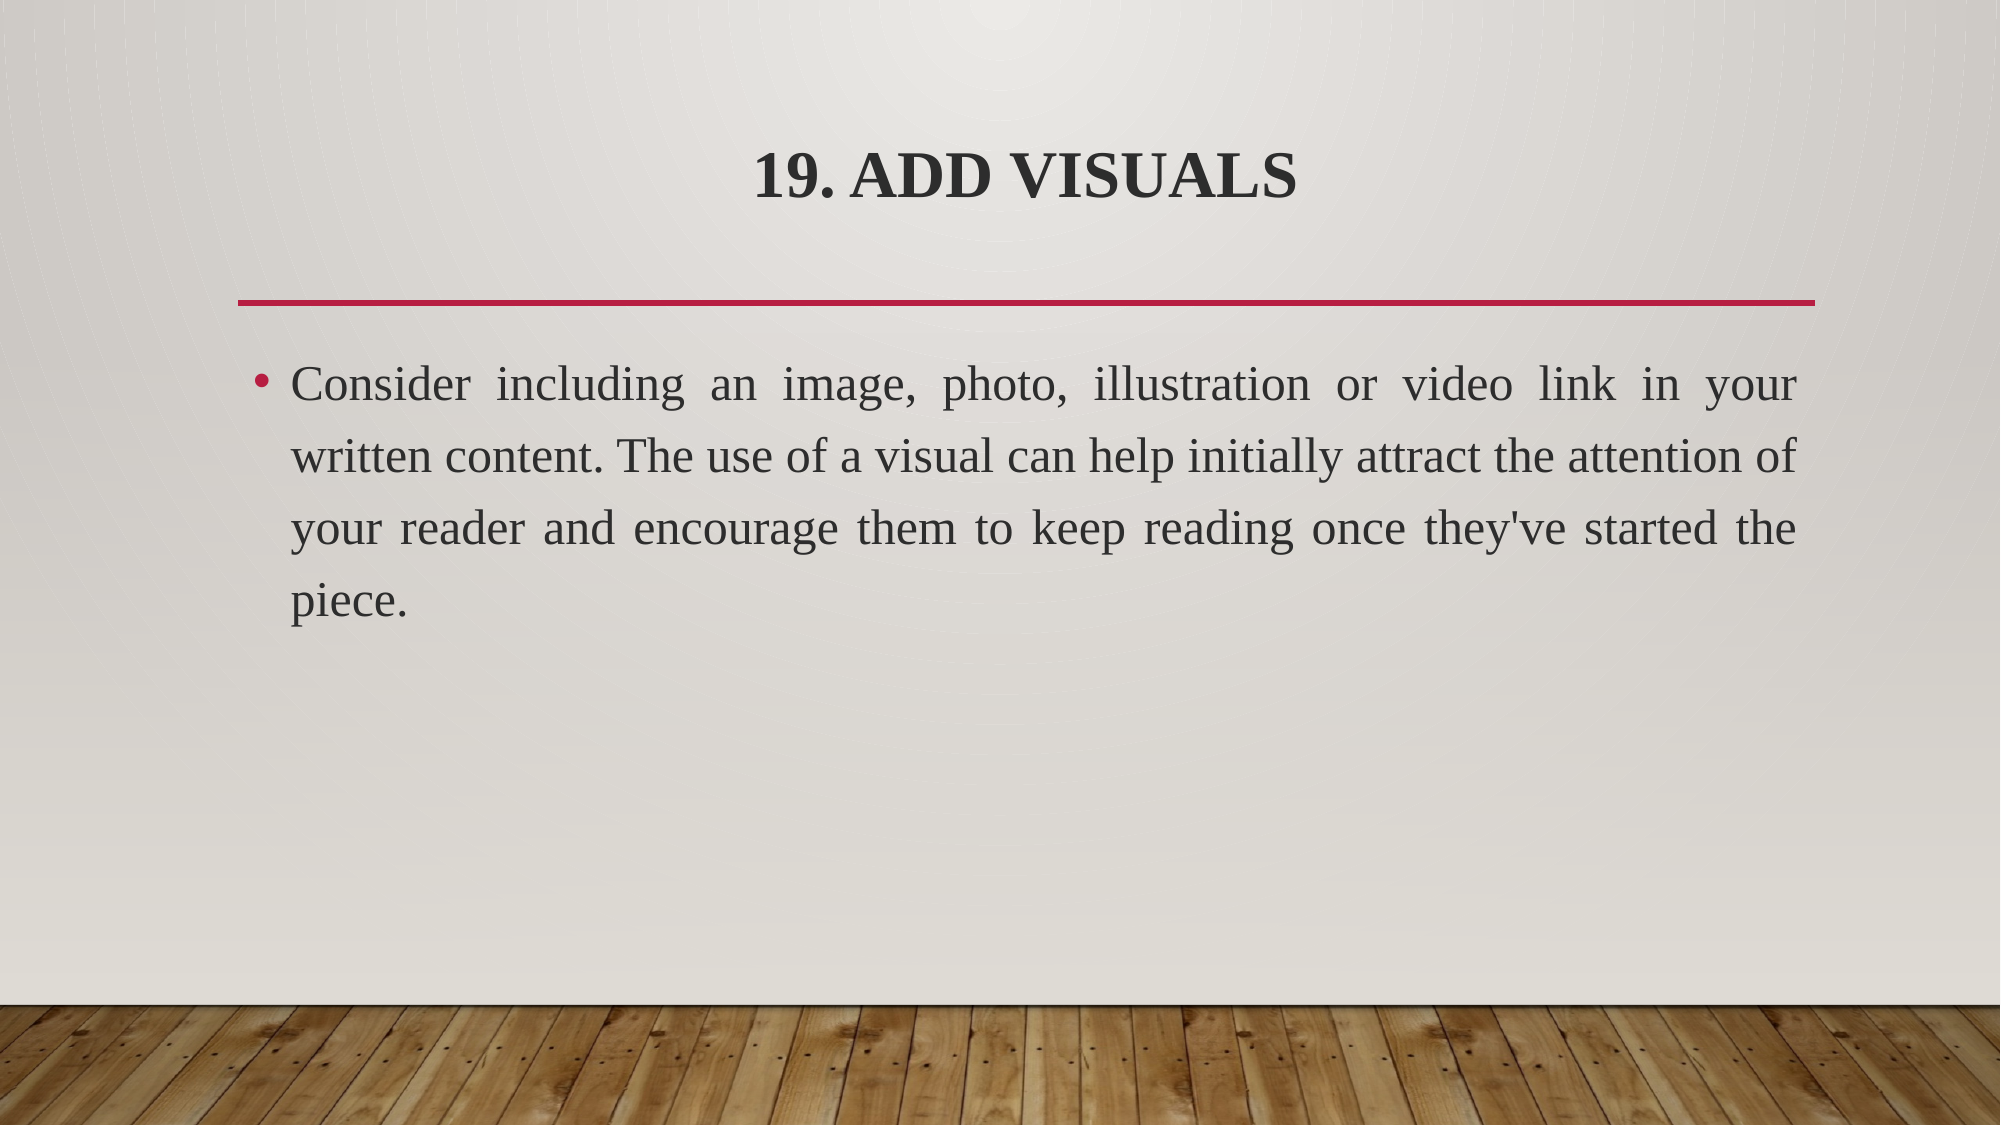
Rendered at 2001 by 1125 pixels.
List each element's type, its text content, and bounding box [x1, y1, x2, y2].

title 19. Add visuals [238, 131, 1814, 305]
picture [0, 1005, 2000, 1125]
list Consider including an image, photo, illustration or video link in your written content. The use of a visual can help initially attract the attention of your reader and encourage them to keep reading once they've started the piece. [238, 330, 1814, 897]
